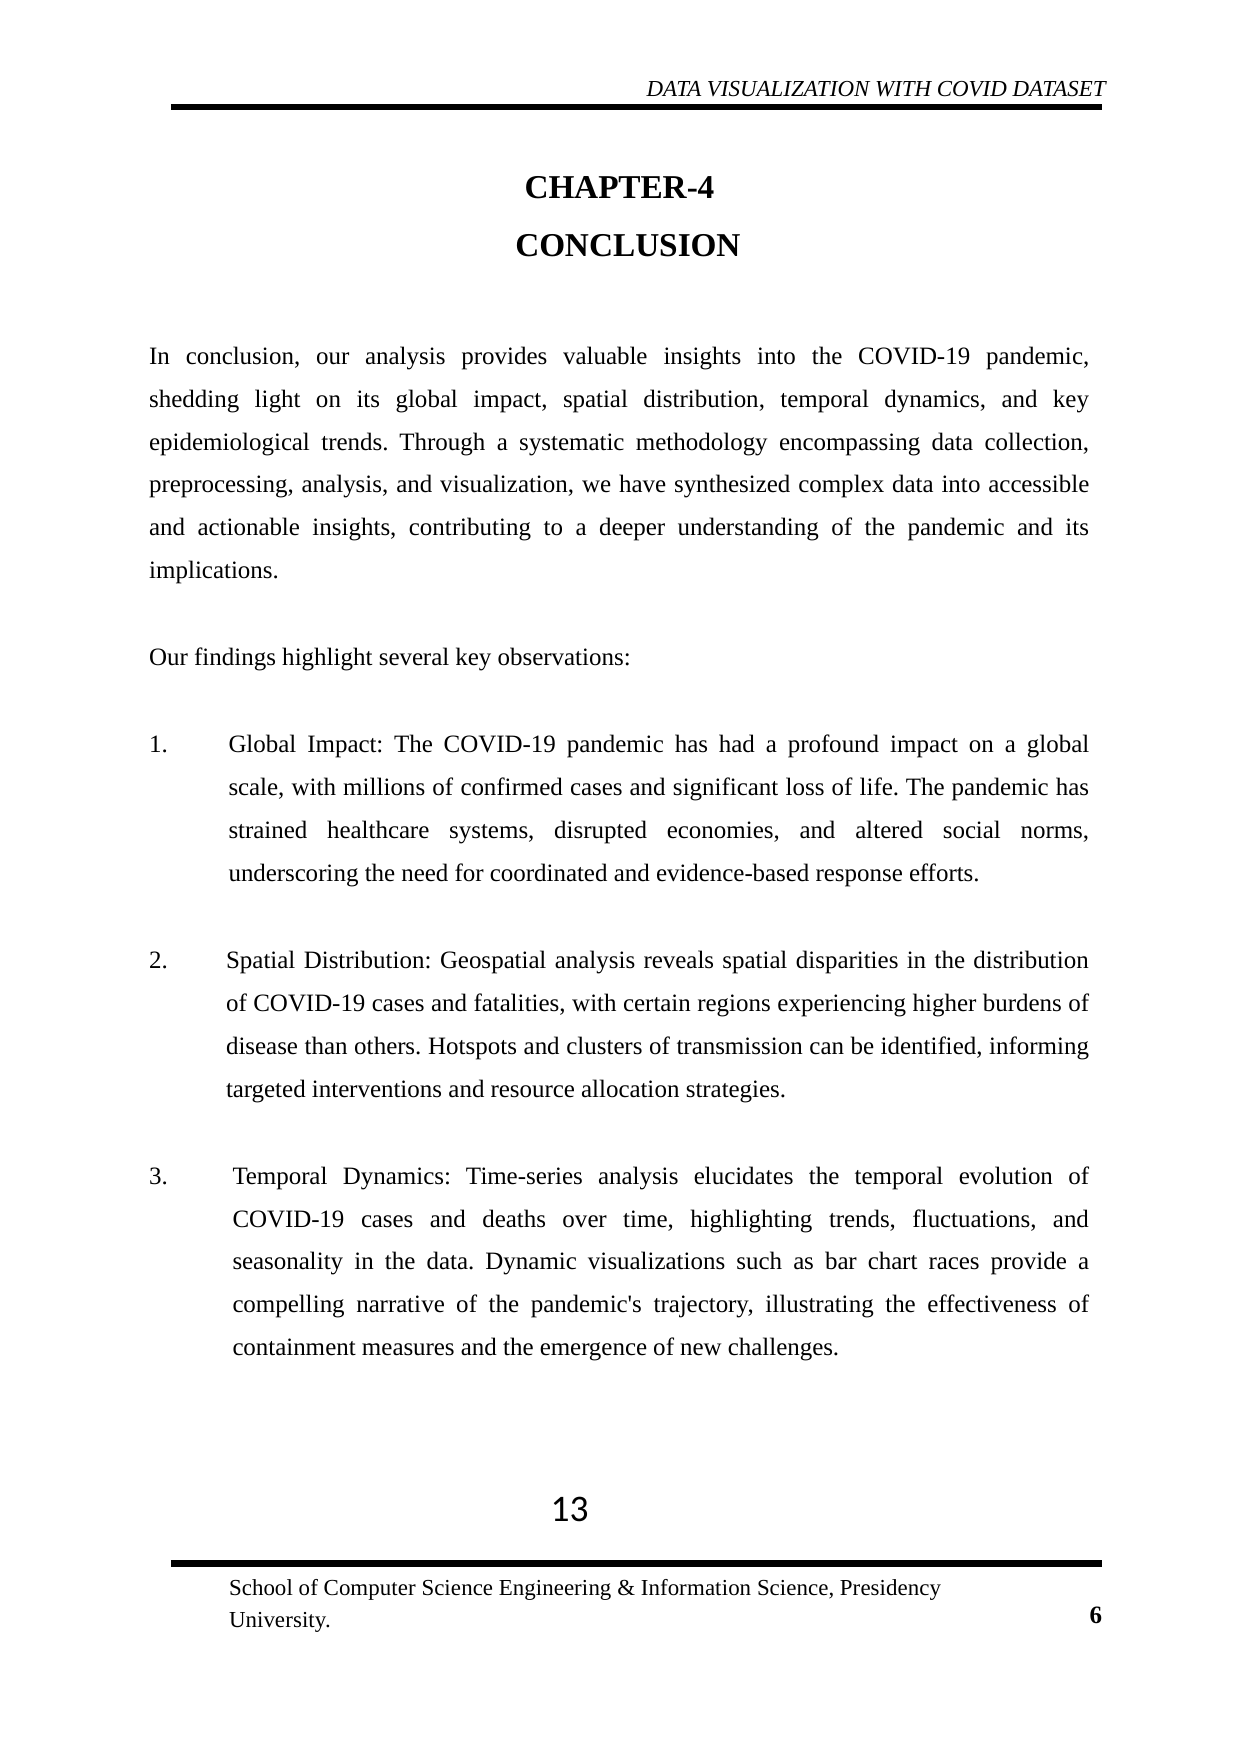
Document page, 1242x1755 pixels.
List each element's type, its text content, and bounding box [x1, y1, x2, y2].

text_box DATA VISUALIZATION WITH COVID DATASET CHAPTER-4 CONCLUSION In conclusion, our analysis provides valuable insights into the COVID-19 pandemic, shedding light on its global impact, spatial distribution, temporal dynamics, and key epidemiological trends. Through a systematic methodology encompassing data collection, preprocessing, analysis, and visualization, we have synthesized complex data into accessible and actionable insights, contributing to a deeper understanding of the pandemic and its implications. Our findings highlight several key observations: Global Impact: The COVID-19 pandemic has had a profound impact on a global scale, with millions of confirmed cases and significant loss of life. The pandemic has strained healthcare systems, disrupted economies, and altered social norms, underscoring the need for coordinated and evidence-based response efforts. Spatial Distribution: Geospatial analysis reveals spatial disparities in the distribution of COVID-19 cases and fatalities, with certain regions experiencing higher burdens of disease than others. Hotspots and clusters of transmission can be identified, informing targeted interventions and resource allocation strategies. Temporal Dynamics: Time-series analysis elucidates the temporal evolution of COVID-19 cases and deaths over time, highlighting trends, fluctuations, and seasonality in the data. Dynamic visualizations such as bar chart races provide a compelling narrative of the pandemic's trajectory, illustrating the effectiveness of containment measures and the emergence of new challenges. [147, 71, 1114, 1361]
slide_number 6 [1083, 1593, 1111, 1755]
text_box 13 [535, 1468, 1242, 1544]
text_box School of Computer Science Engineering & Information Science, Presidency University. [227, 1567, 1047, 1632]
